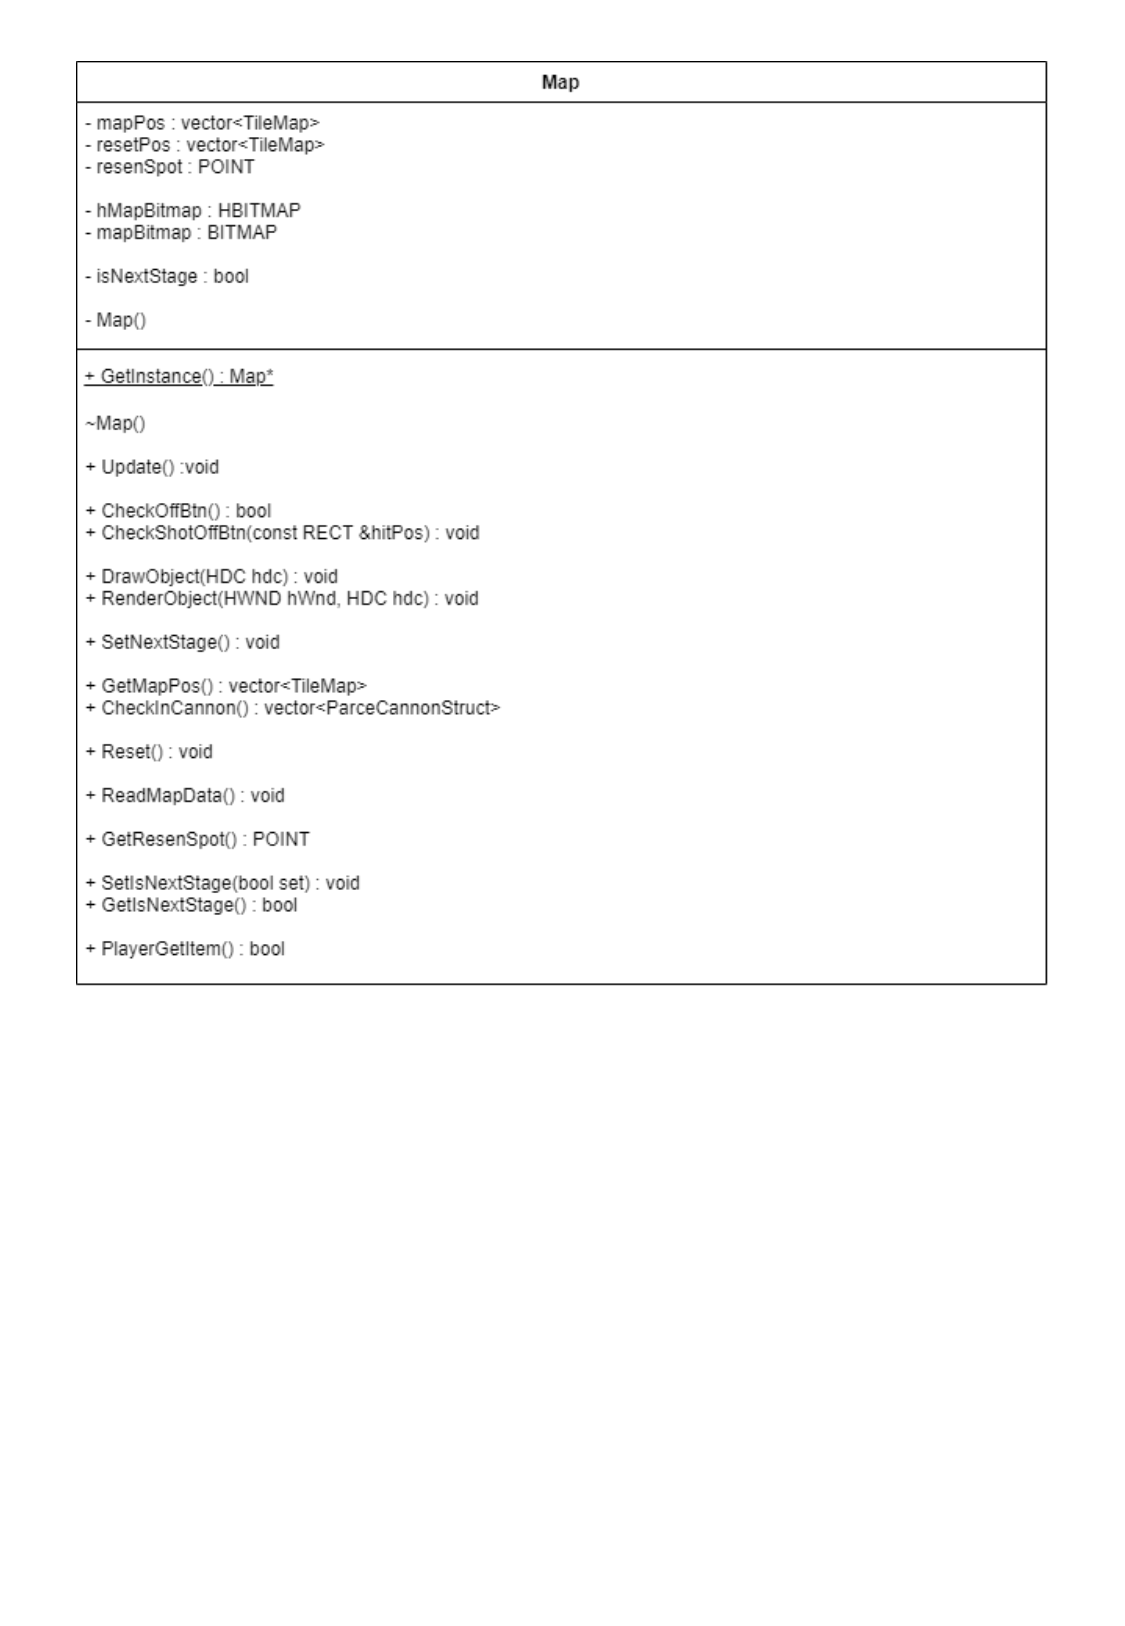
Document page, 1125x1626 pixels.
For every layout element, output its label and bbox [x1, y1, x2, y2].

picture [76, 61, 1049, 990]
